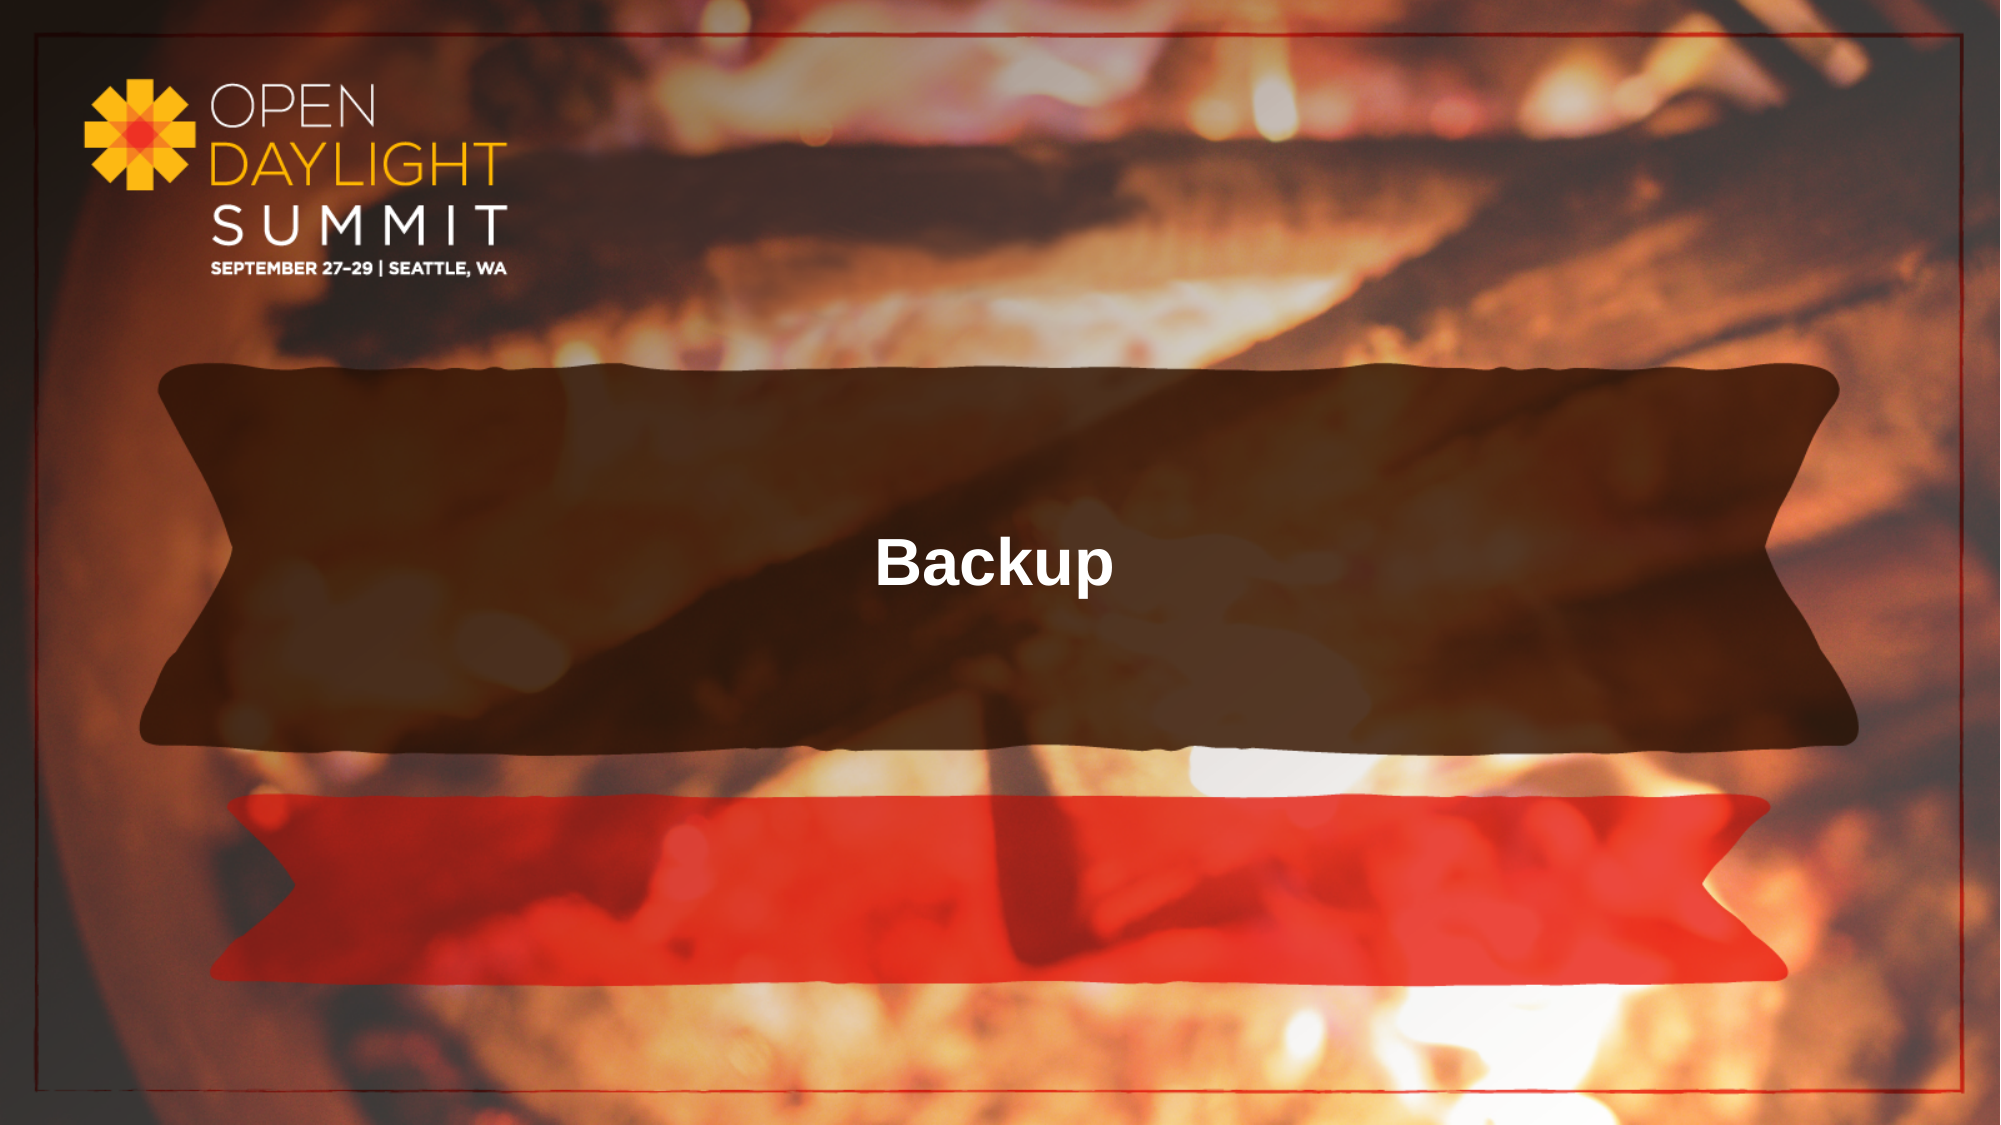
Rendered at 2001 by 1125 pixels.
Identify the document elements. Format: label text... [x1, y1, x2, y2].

picture [0, 0, 2000, 1125]
text_box Backup [214, 399, 1775, 718]
